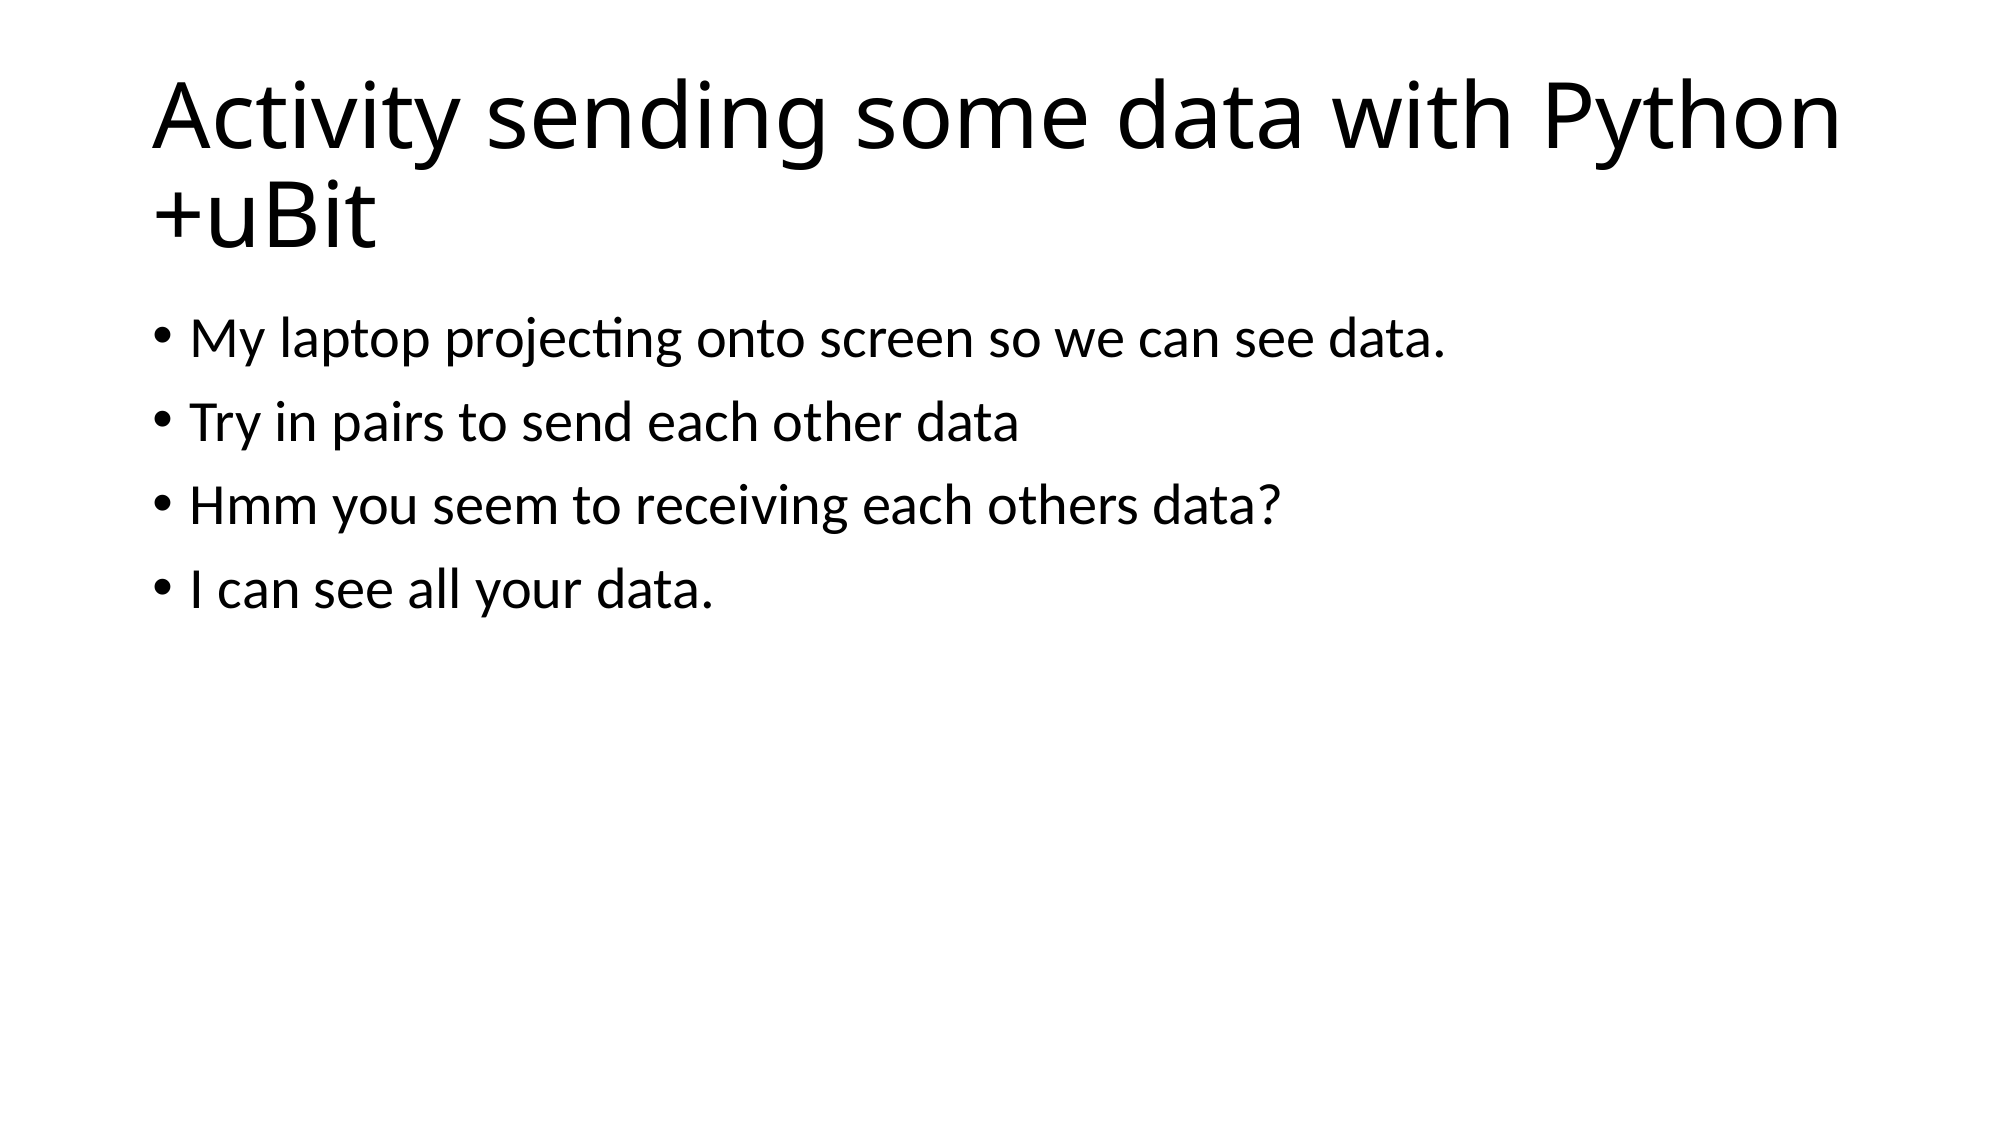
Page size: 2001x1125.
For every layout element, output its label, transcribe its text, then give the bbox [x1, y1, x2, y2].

title Activity sending some data with Python +uBit [137, 59, 1863, 278]
list My laptop projecting onto screen so we can see data. Try in pairs to send each other data Hmm you seem to receiving each others data? I can see all your data. [137, 299, 1863, 1014]
